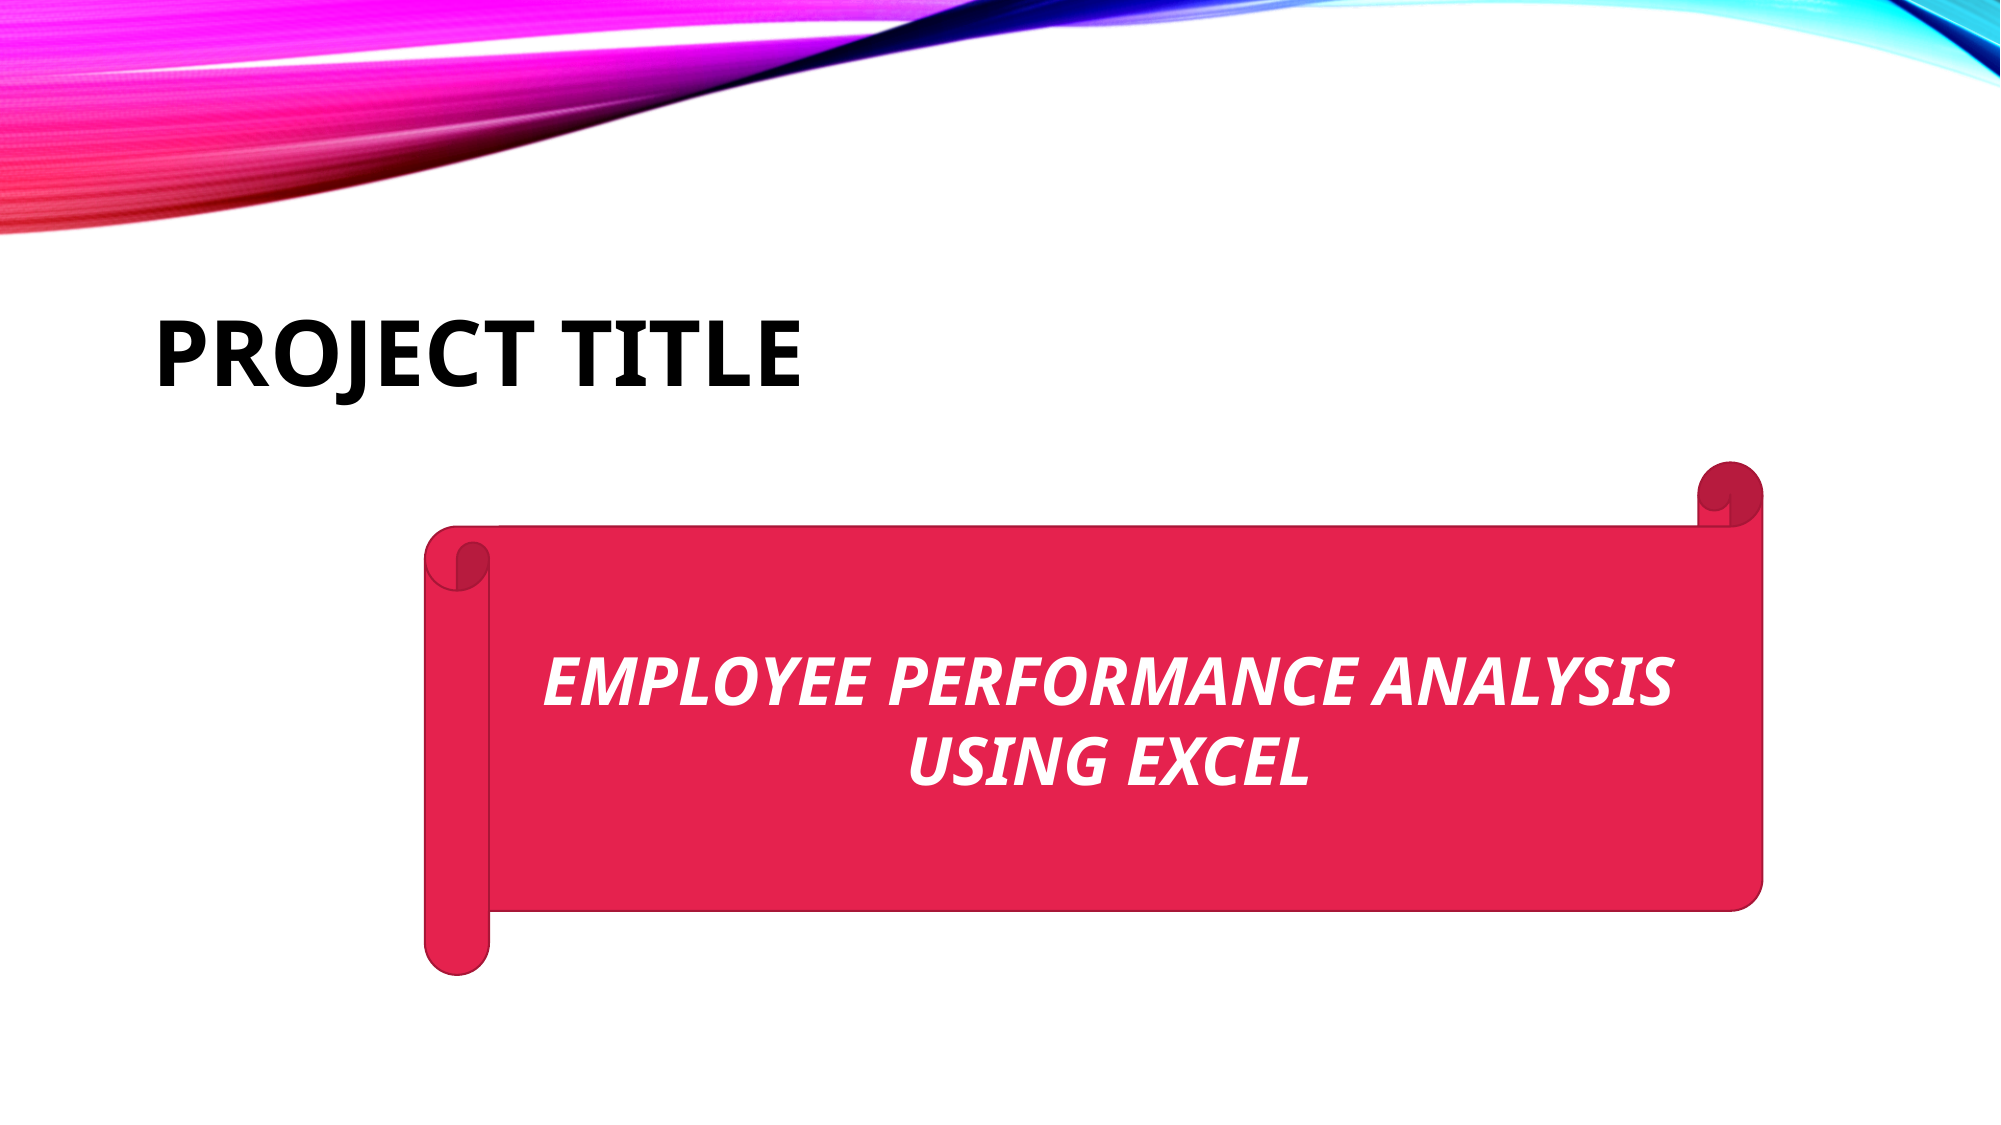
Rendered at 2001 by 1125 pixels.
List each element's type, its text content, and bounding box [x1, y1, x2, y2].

text_box PROJECT TITLE [137, 287, 1050, 413]
picture [0, 0, 2000, 237]
picture [1910, 0, 2000, 45]
picture [1890, 0, 2000, 75]
text_box EMPLOYEE PERFORMANCE ANALYSIS USING EXCEL [424, 462, 1763, 975]
